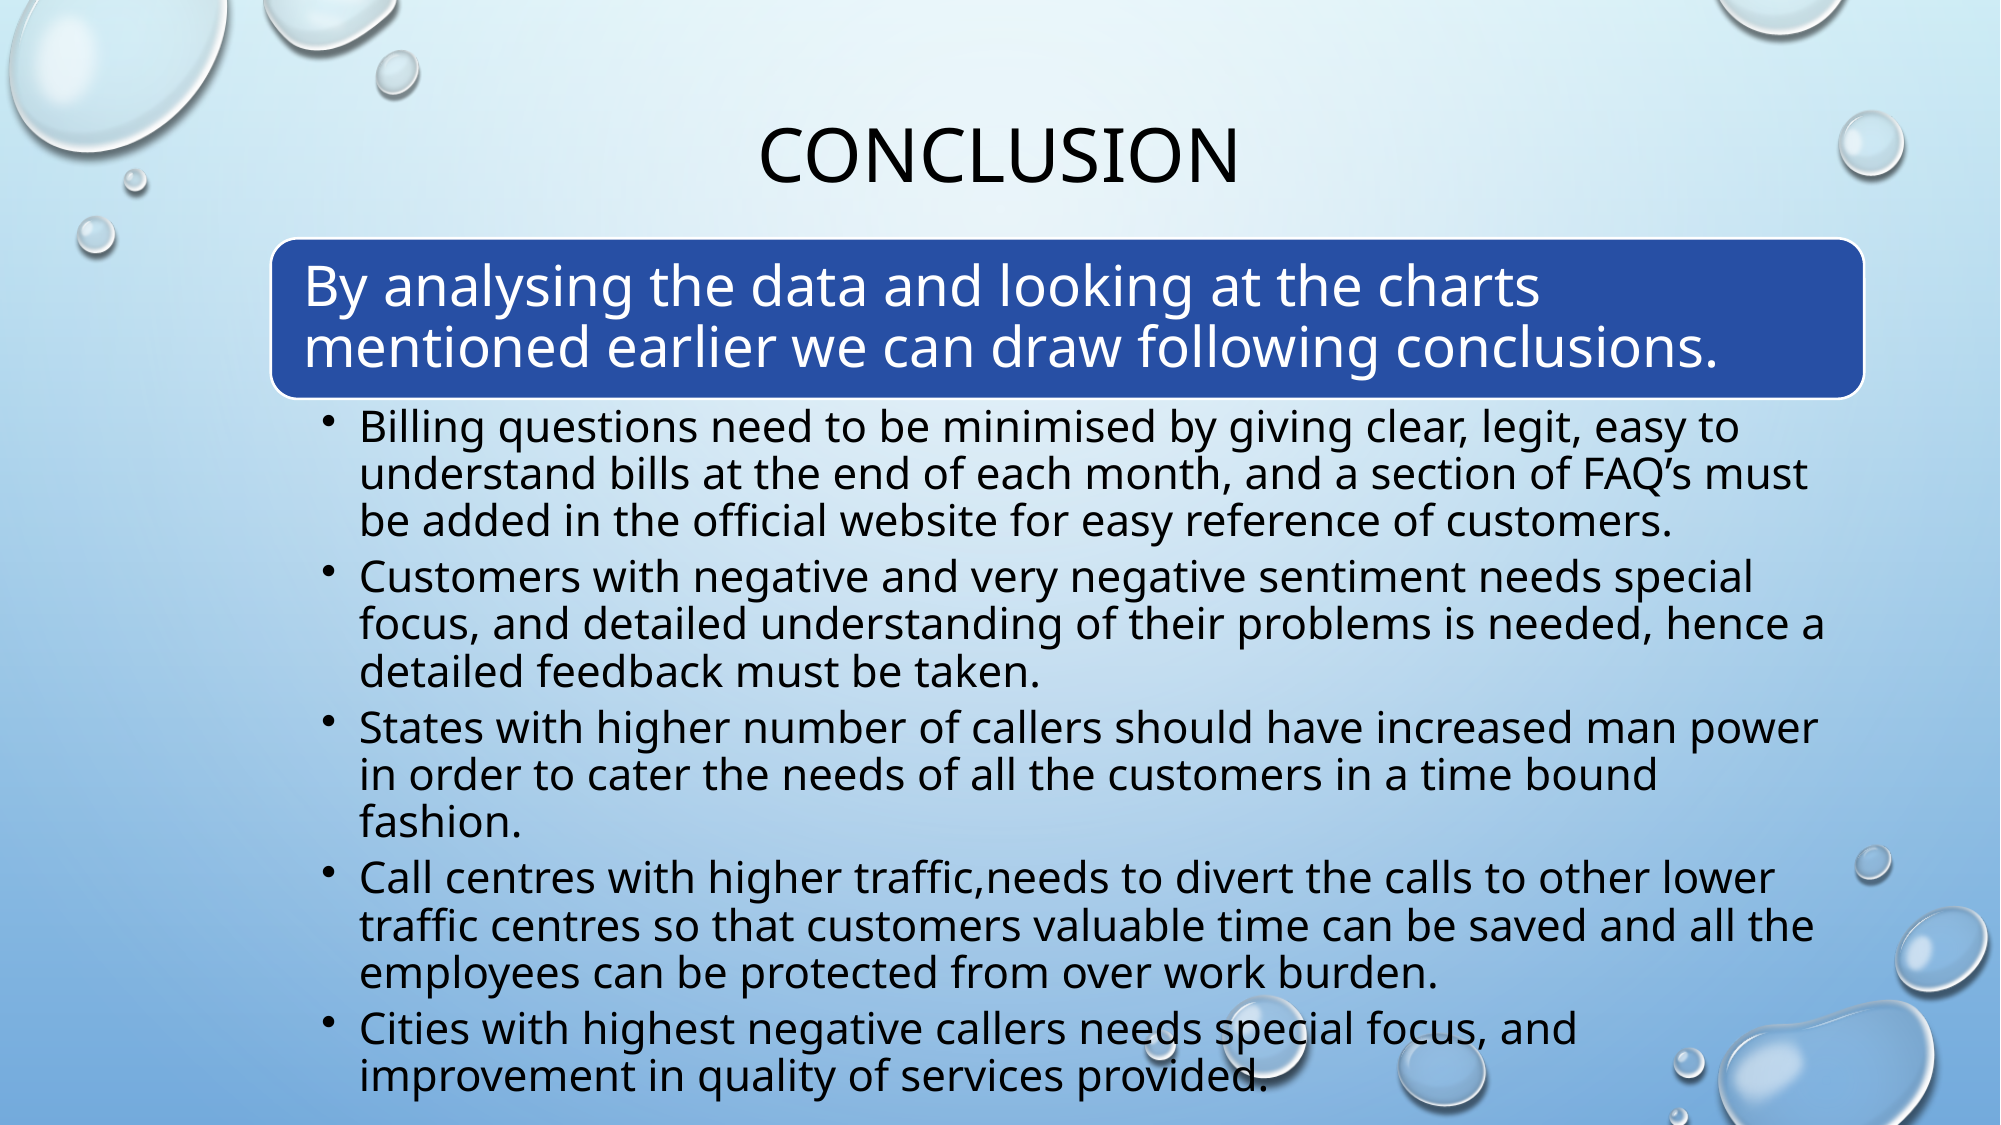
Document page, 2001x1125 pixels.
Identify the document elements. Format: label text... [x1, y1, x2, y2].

picture [0, 0, 2000, 1125]
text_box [270, 236, 1865, 1024]
title CONCLUSION [149, 101, 1851, 215]
